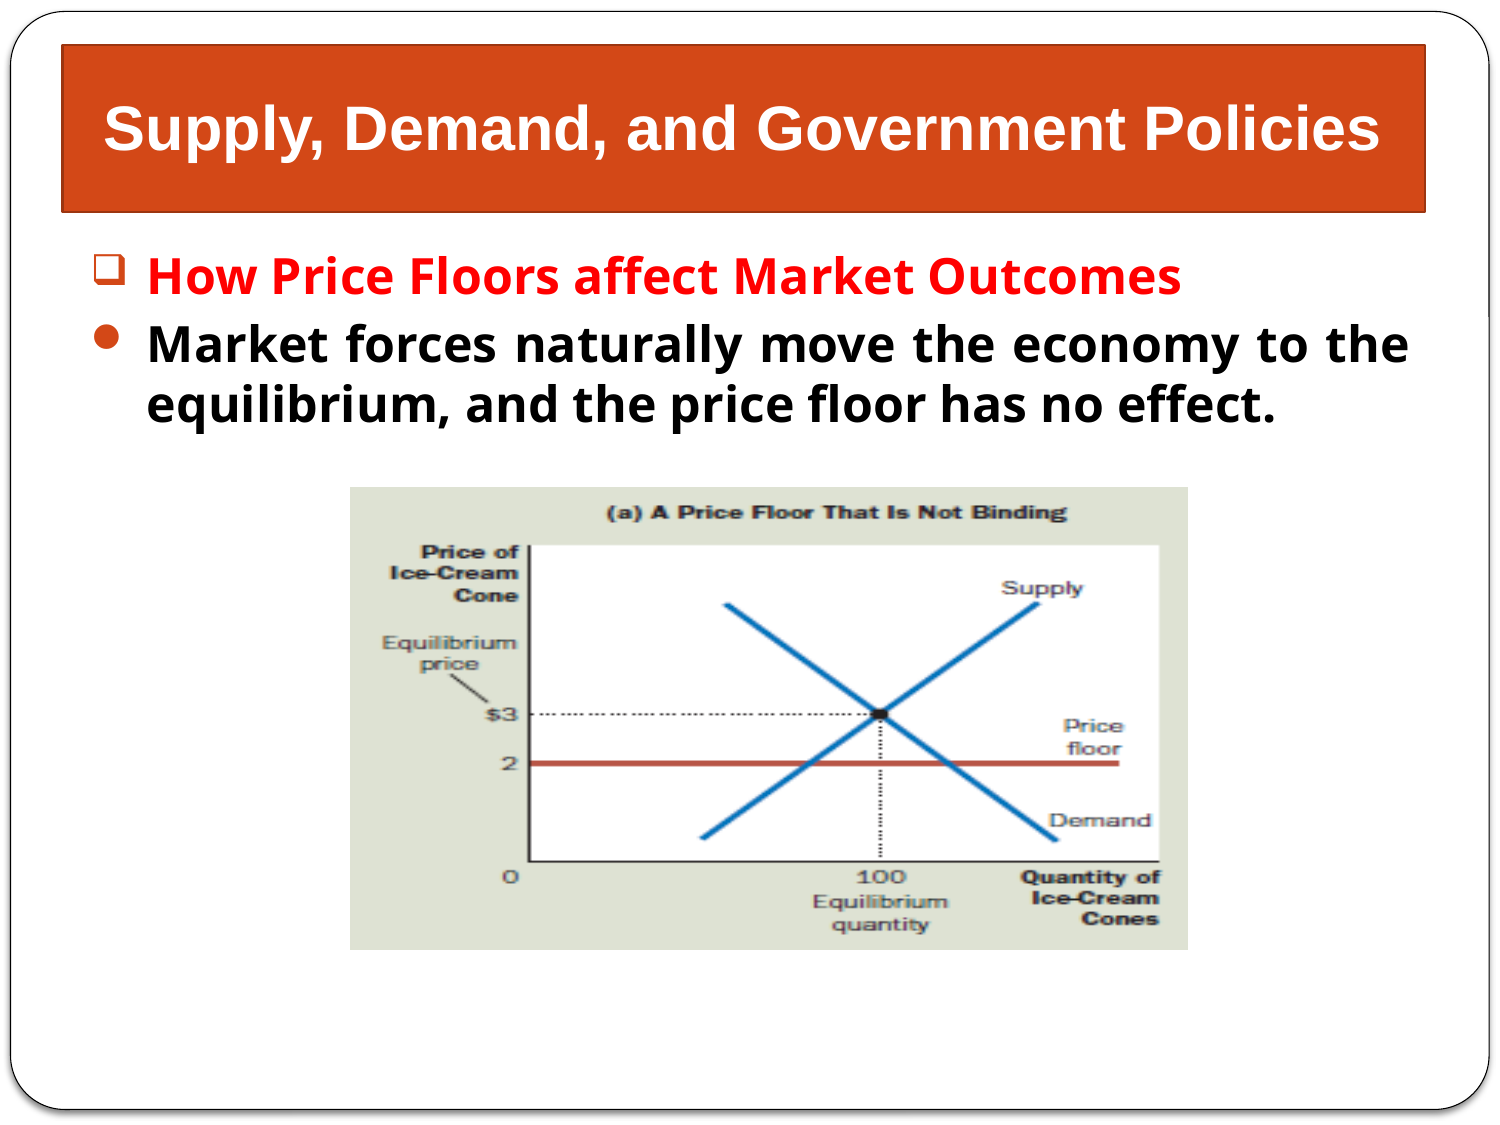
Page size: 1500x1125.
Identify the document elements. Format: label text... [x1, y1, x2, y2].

picture [349, 487, 1188, 950]
list How Price Floors affect Market Outcomes Market forces naturally move the economy to the equilibrium, and the price floor has no effect. [75, 237, 1425, 1038]
title Supply, Demand, and Government Policies [61, 44, 1426, 213]
